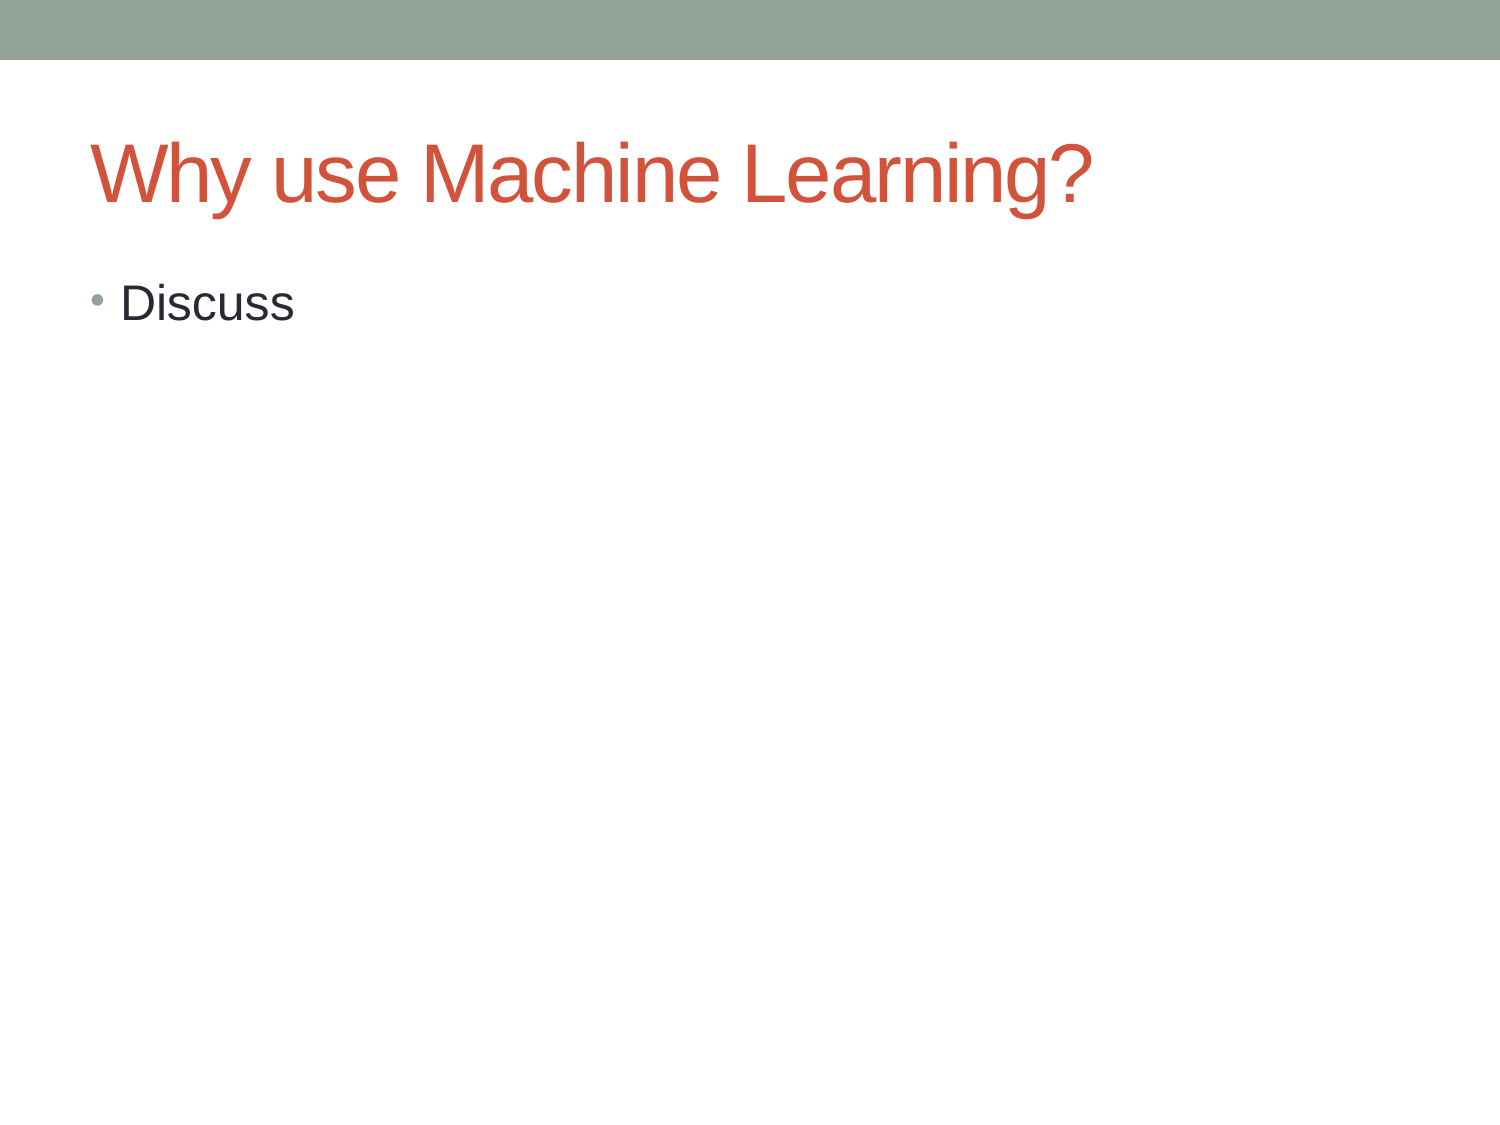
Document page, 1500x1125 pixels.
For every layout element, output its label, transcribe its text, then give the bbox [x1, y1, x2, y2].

list Discuss [75, 262, 1425, 1063]
title Why use Machine Learning? [75, 87, 1425, 250]
